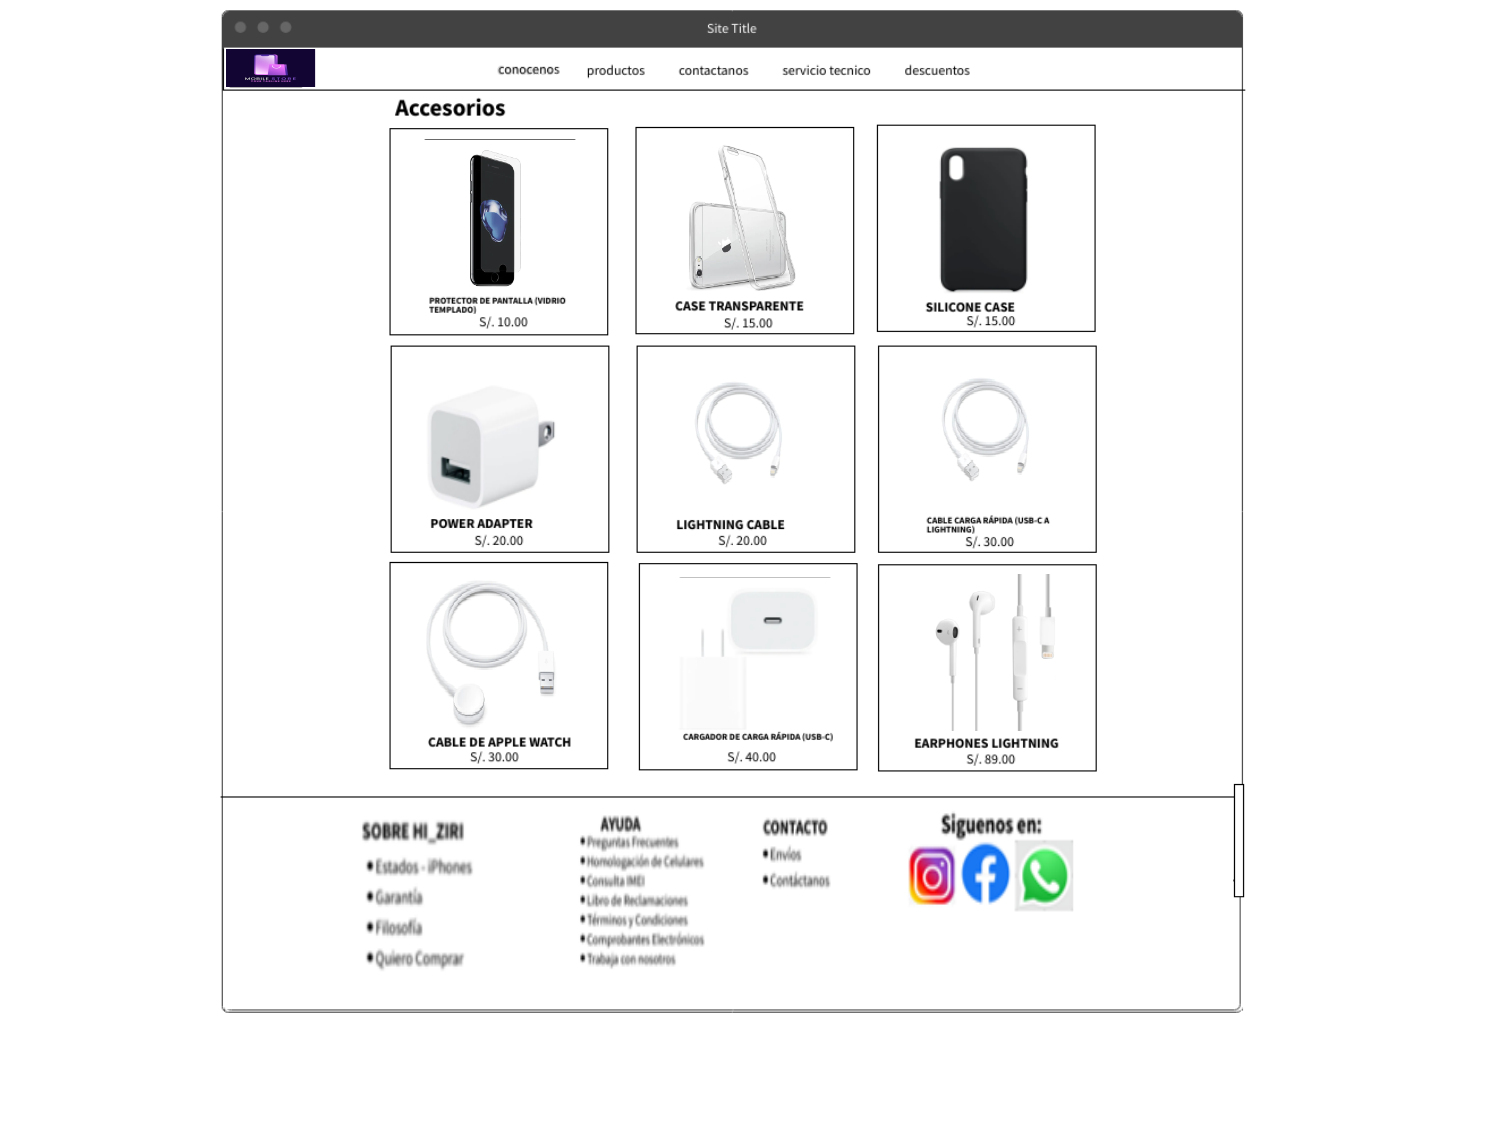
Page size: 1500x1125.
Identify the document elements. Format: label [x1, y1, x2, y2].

picture [181, 0, 1258, 1022]
